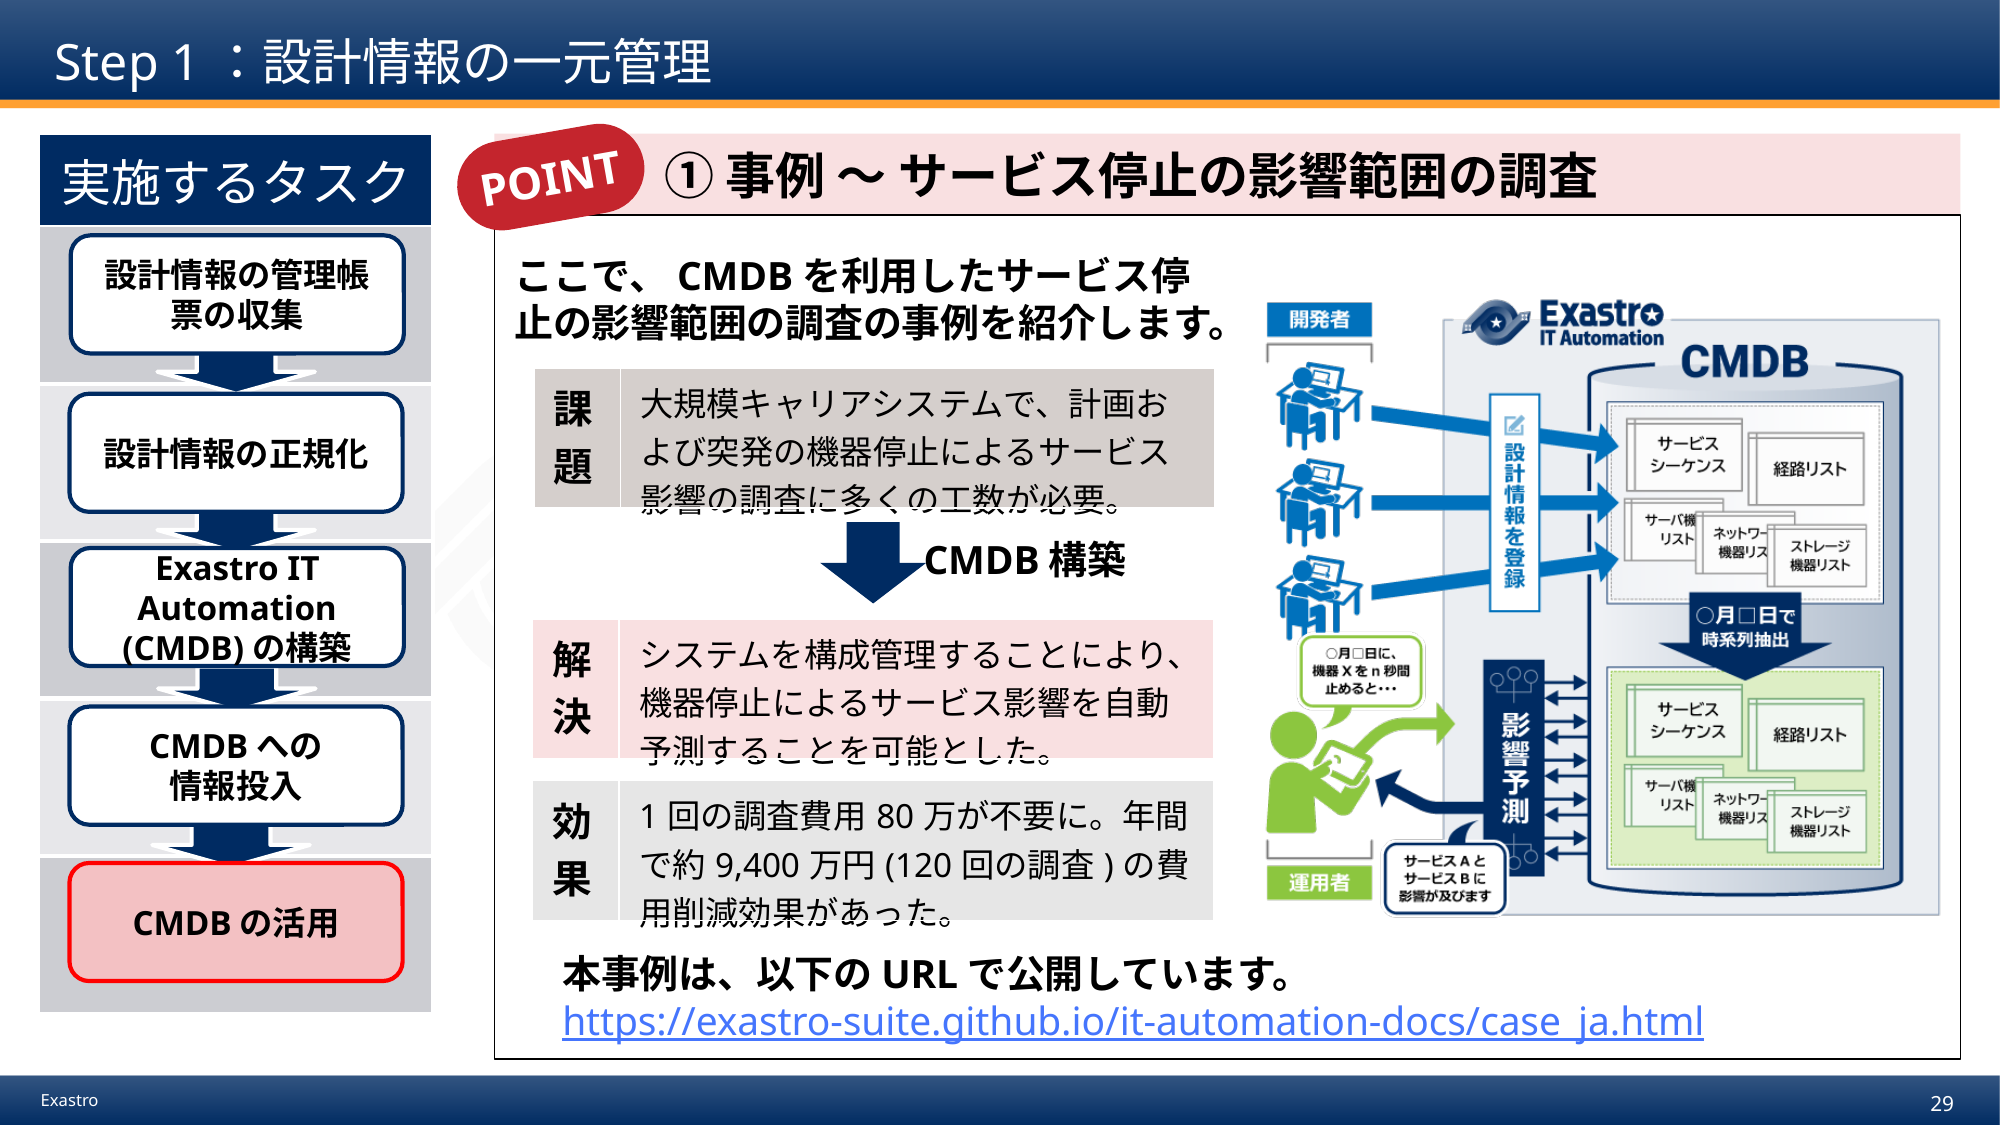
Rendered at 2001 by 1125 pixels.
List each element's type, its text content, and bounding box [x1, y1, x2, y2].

table_cell [40, 227, 431, 382]
table_header 大規模キャリアシステムで、計画および突発の機器停止によるサービス影響の調査に多くの工数が必要。 [621, 369, 1214, 507]
text_box 設計情報の正規化 [69, 393, 403, 512]
title Step 1：設計情報の一元管理 [39, 18, 1961, 96]
text_box CMDBへの 情報投入 [69, 706, 403, 825]
text_box [157, 354, 315, 393]
table_header 課題 [535, 369, 620, 507]
text_box ① 事例 ～ サービス停止の影響範囲の調査 [492, 131, 549, 141]
table_header 1回の調査費用80万が不要に。年間で約9,400万円(120回の調査)の費用削減効果があった。 [620, 781, 1213, 920]
text_box POINT [457, 123, 645, 231]
table_header 解決 [533, 620, 618, 758]
text_box [158, 667, 316, 706]
table_cell [40, 386, 229, 539]
text_box [152, 825, 310, 862]
text_box [157, 512, 315, 547]
text_box ここで、CMDBを利用したサービス停止の影響範囲の調査の事例を紹介します。 [492, 213, 1962, 1061]
text_box CMDBの活用 [69, 862, 403, 982]
table_header 実施するタスク [40, 135, 431, 225]
text_box CMDB構築 [908, 528, 1142, 590]
text_box 設計情報の管理帳票の収集 [70, 235, 404, 354]
text_box Exastro IT Automation (CMDB)の構築 [70, 547, 404, 667]
table_cell [257, 701, 431, 854]
table_cell [40, 701, 216, 854]
text_box 本事例は、以下のURLで公開しています。 https://exastro-suite.github.io/it-automation-docs/case_ja.html [547, 942, 1720, 1057]
table_header 効果 [533, 781, 618, 920]
table_cell [40, 858, 431, 1012]
text_box [820, 522, 908, 604]
table_cell [243, 386, 431, 539]
text_box ① 事例 ～ サービス停止の影響範囲の調査 [610, 131, 1962, 213]
table_header システムを構成管理することにより、機器停止によるサービス影響を自動予測することを可能とした。 [620, 620, 1213, 758]
picture [0, 0, 2000, 1125]
table_cell [258, 543, 431, 696]
table_cell [40, 543, 214, 696]
